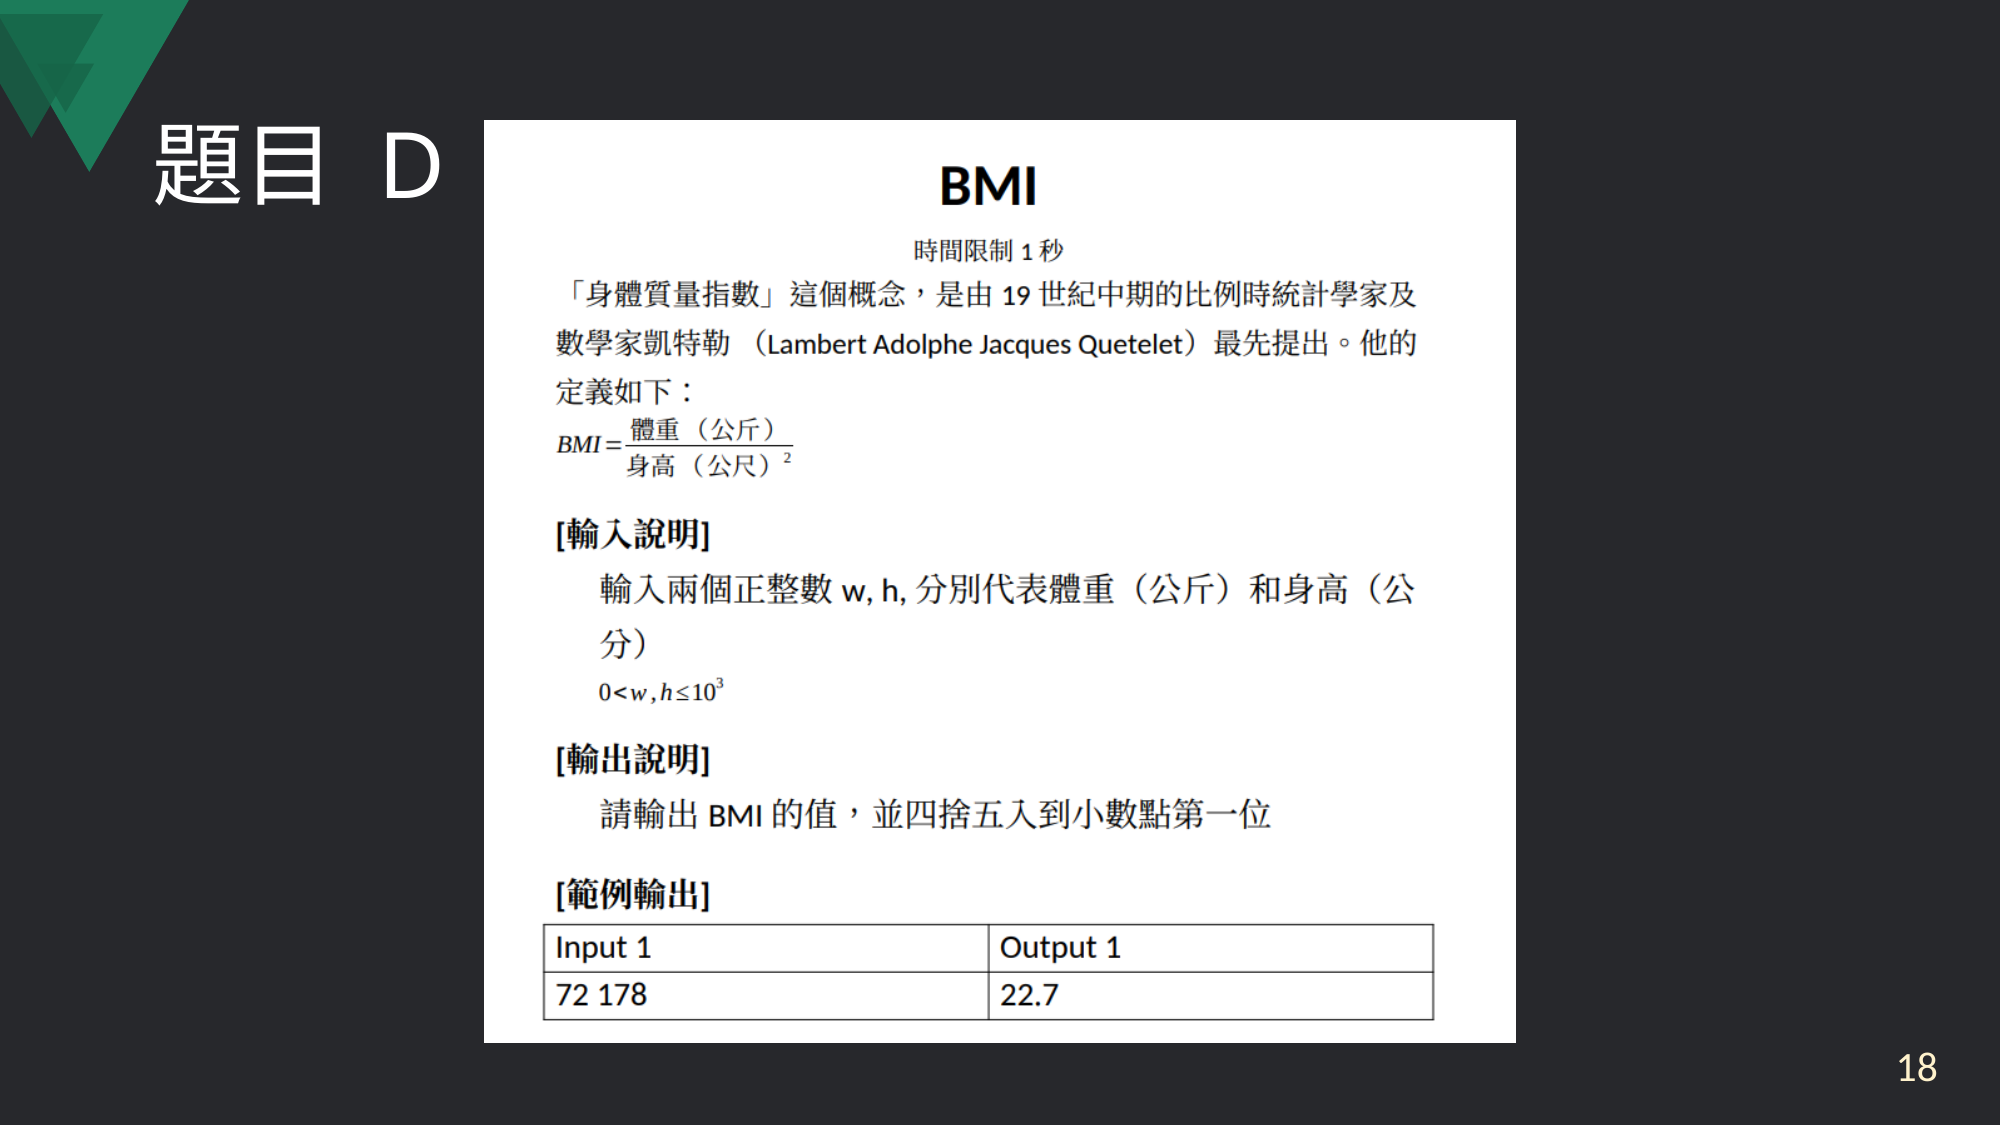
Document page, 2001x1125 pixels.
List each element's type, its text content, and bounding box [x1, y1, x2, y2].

text_box 18 [1503, 1034, 1954, 1095]
picture [484, 120, 1516, 1043]
title 題目 D [137, 59, 1863, 278]
